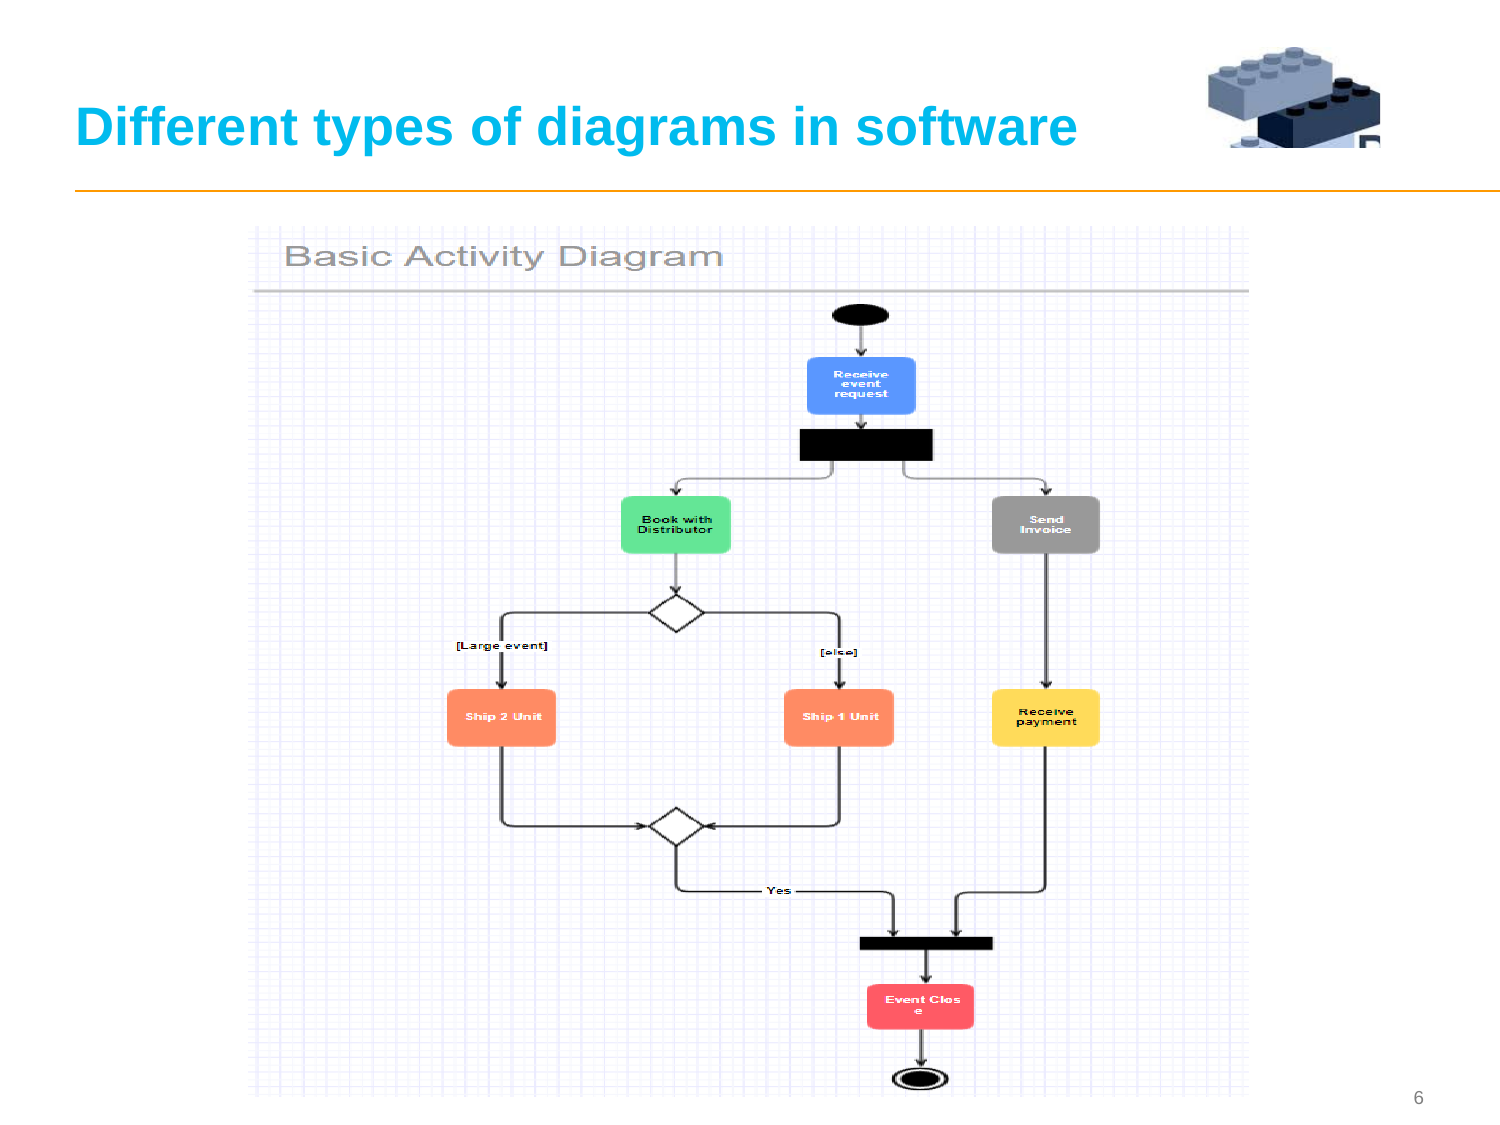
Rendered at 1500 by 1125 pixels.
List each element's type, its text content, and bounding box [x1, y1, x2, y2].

title Different types of diagrams in software [75, 27, 1422, 157]
picture [248, 212, 1249, 1098]
